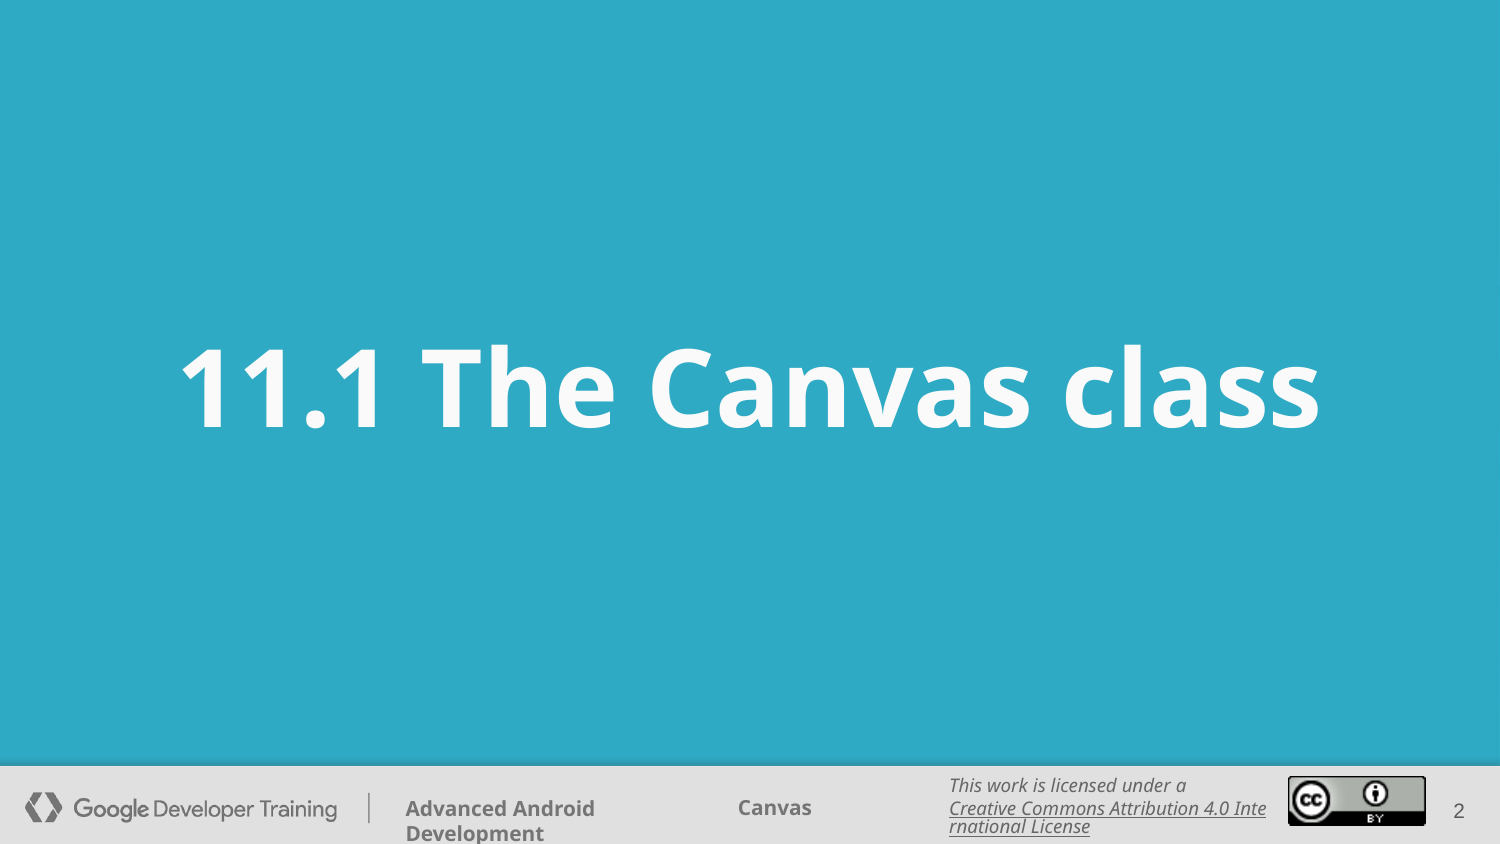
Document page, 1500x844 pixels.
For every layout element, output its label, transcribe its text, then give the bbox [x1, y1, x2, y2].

slide_number ‹#› [1389, 777, 1480, 842]
picture [0, 0, 1500, 844]
title 11.1 The Canvas class [51, 127, 1449, 465]
